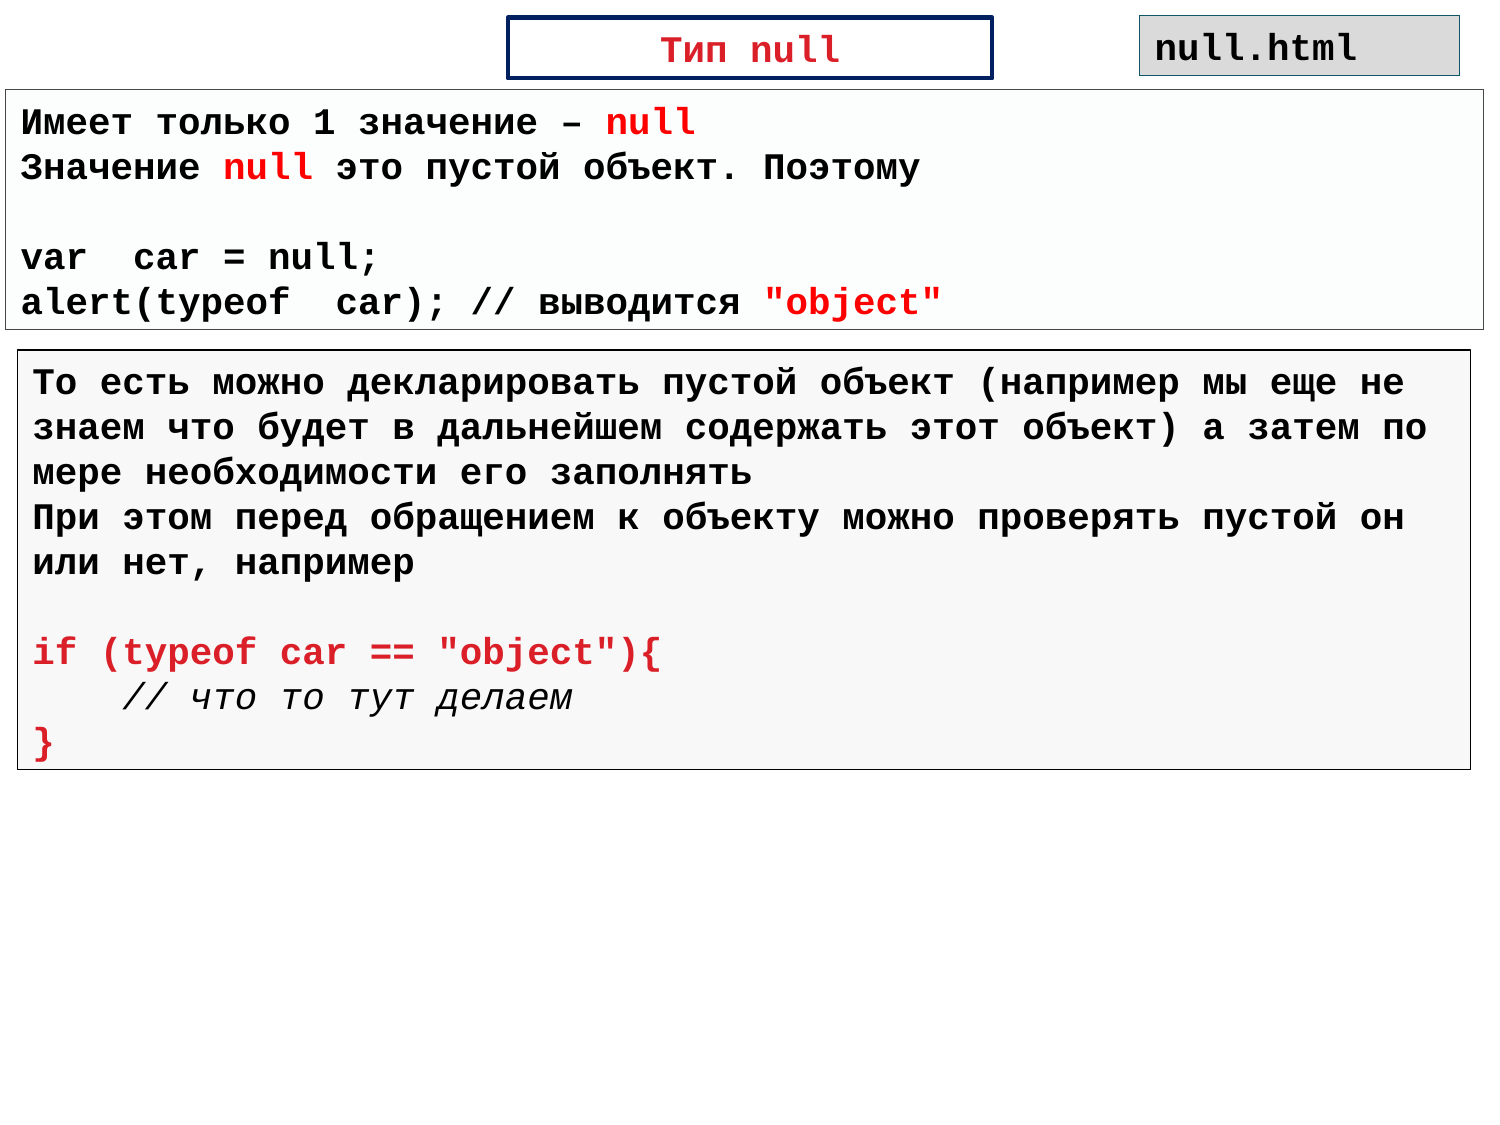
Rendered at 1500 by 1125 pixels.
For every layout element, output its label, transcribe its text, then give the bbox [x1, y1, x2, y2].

text_box Тип null [503, 13, 997, 83]
text_box null.html [1139, 15, 1460, 76]
text_box Имеет только 1 значениe – null Значение null это пустой объект. Поэтому var car = null; alert(typeof car); // выводится "object" [5, 89, 1484, 330]
text_box То есть можно декларировать пустой объект (например мы еще не знаем что будет в дальнейшем содержать этот объект) а затем по мере необходимости его заполнять При этом перед обращением к объекту можно проверять пустой он или нет, например if (typeof car == "object"){ // что то тут делаем } [17, 349, 1471, 770]
